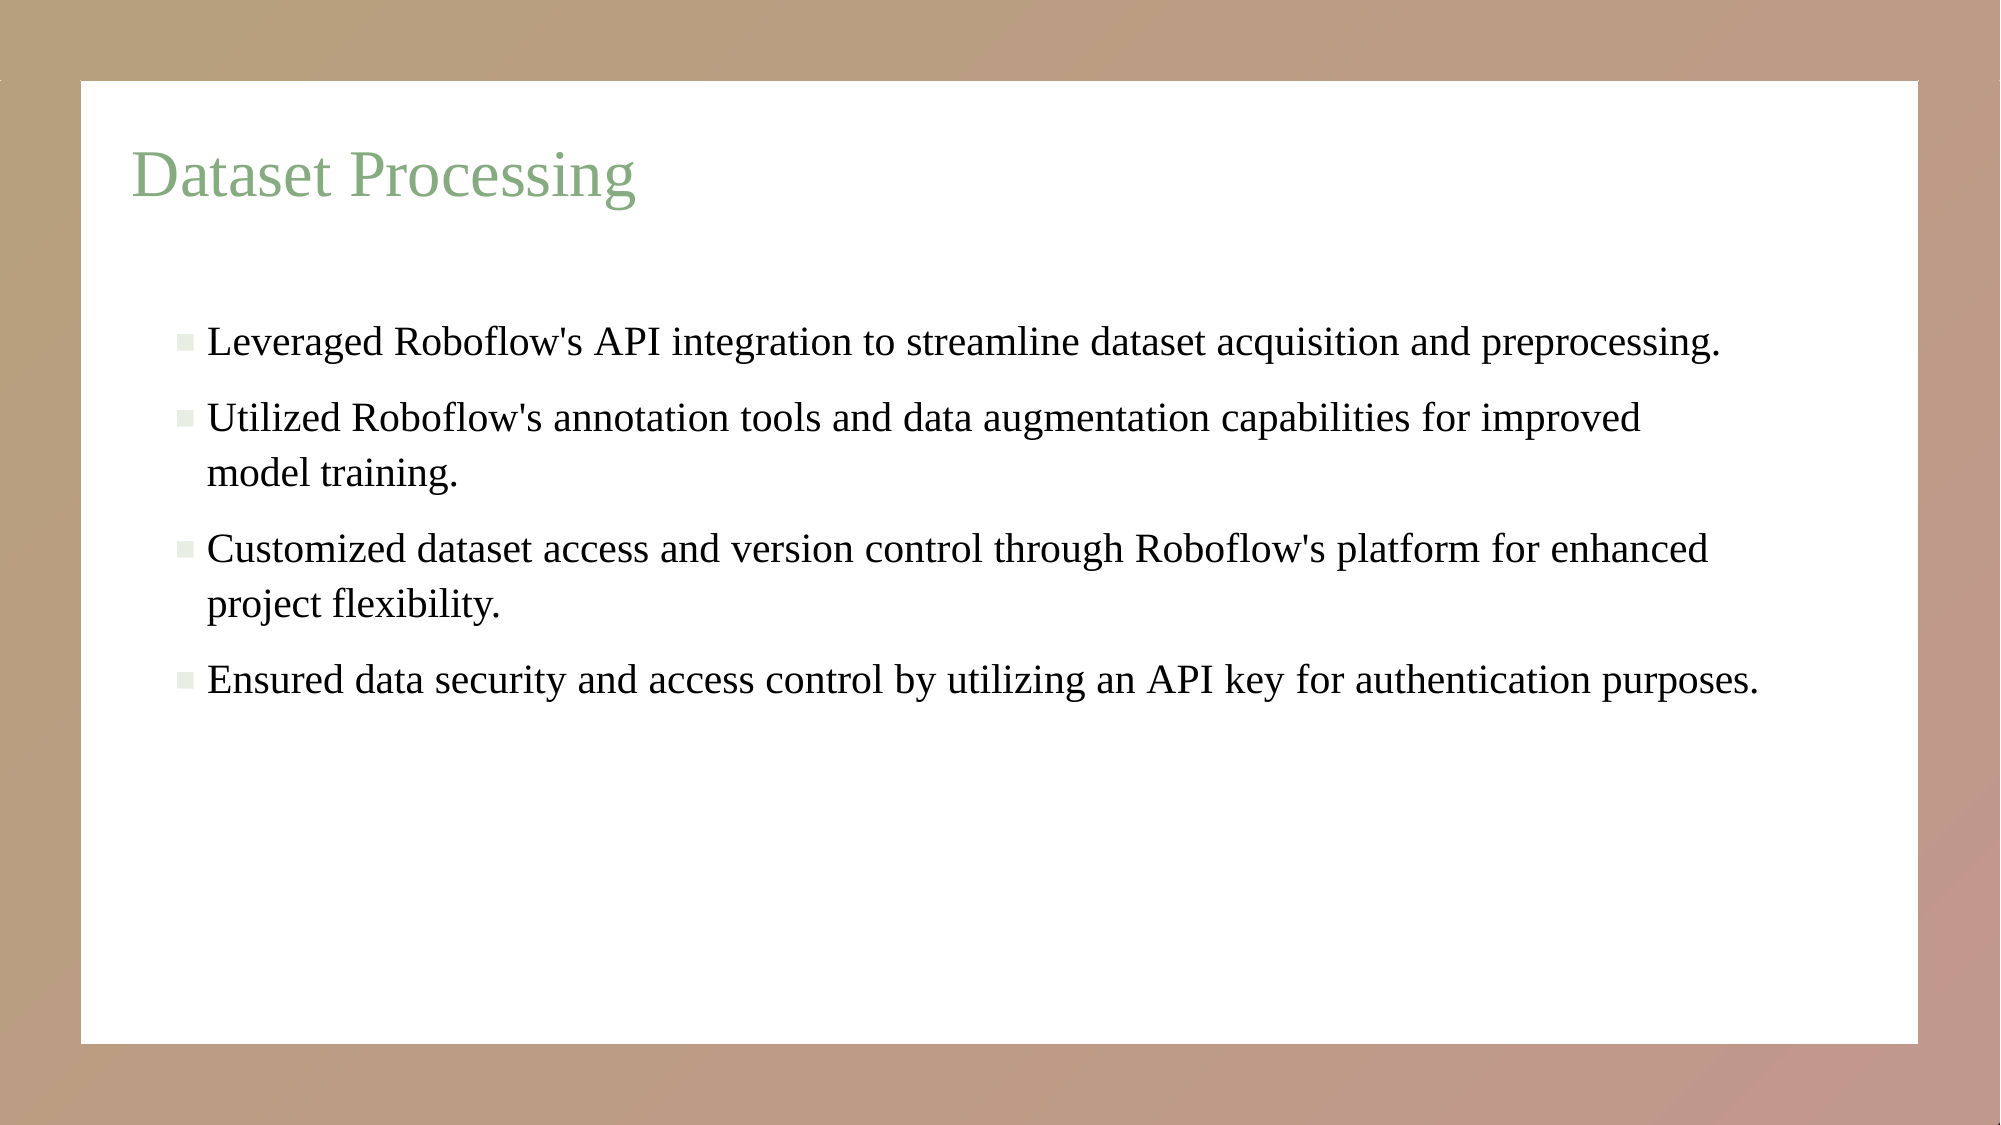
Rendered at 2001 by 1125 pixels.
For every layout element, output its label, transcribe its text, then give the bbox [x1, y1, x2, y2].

picture [0, 0, 2000, 1125]
list Leveraged Roboflow's API integration to streamline dataset acquisition and preprocessing. Utilized Roboflow's annotation tools and data augmentation capabilities for improved model training. Customized dataset access and version control through Roboflow's platform for enhanced project flexibility. Ensured data security and access control by utilizing an API key for authentication purposes. [170, 286, 1830, 952]
title Dataset Processing [103, 79, 1744, 318]
